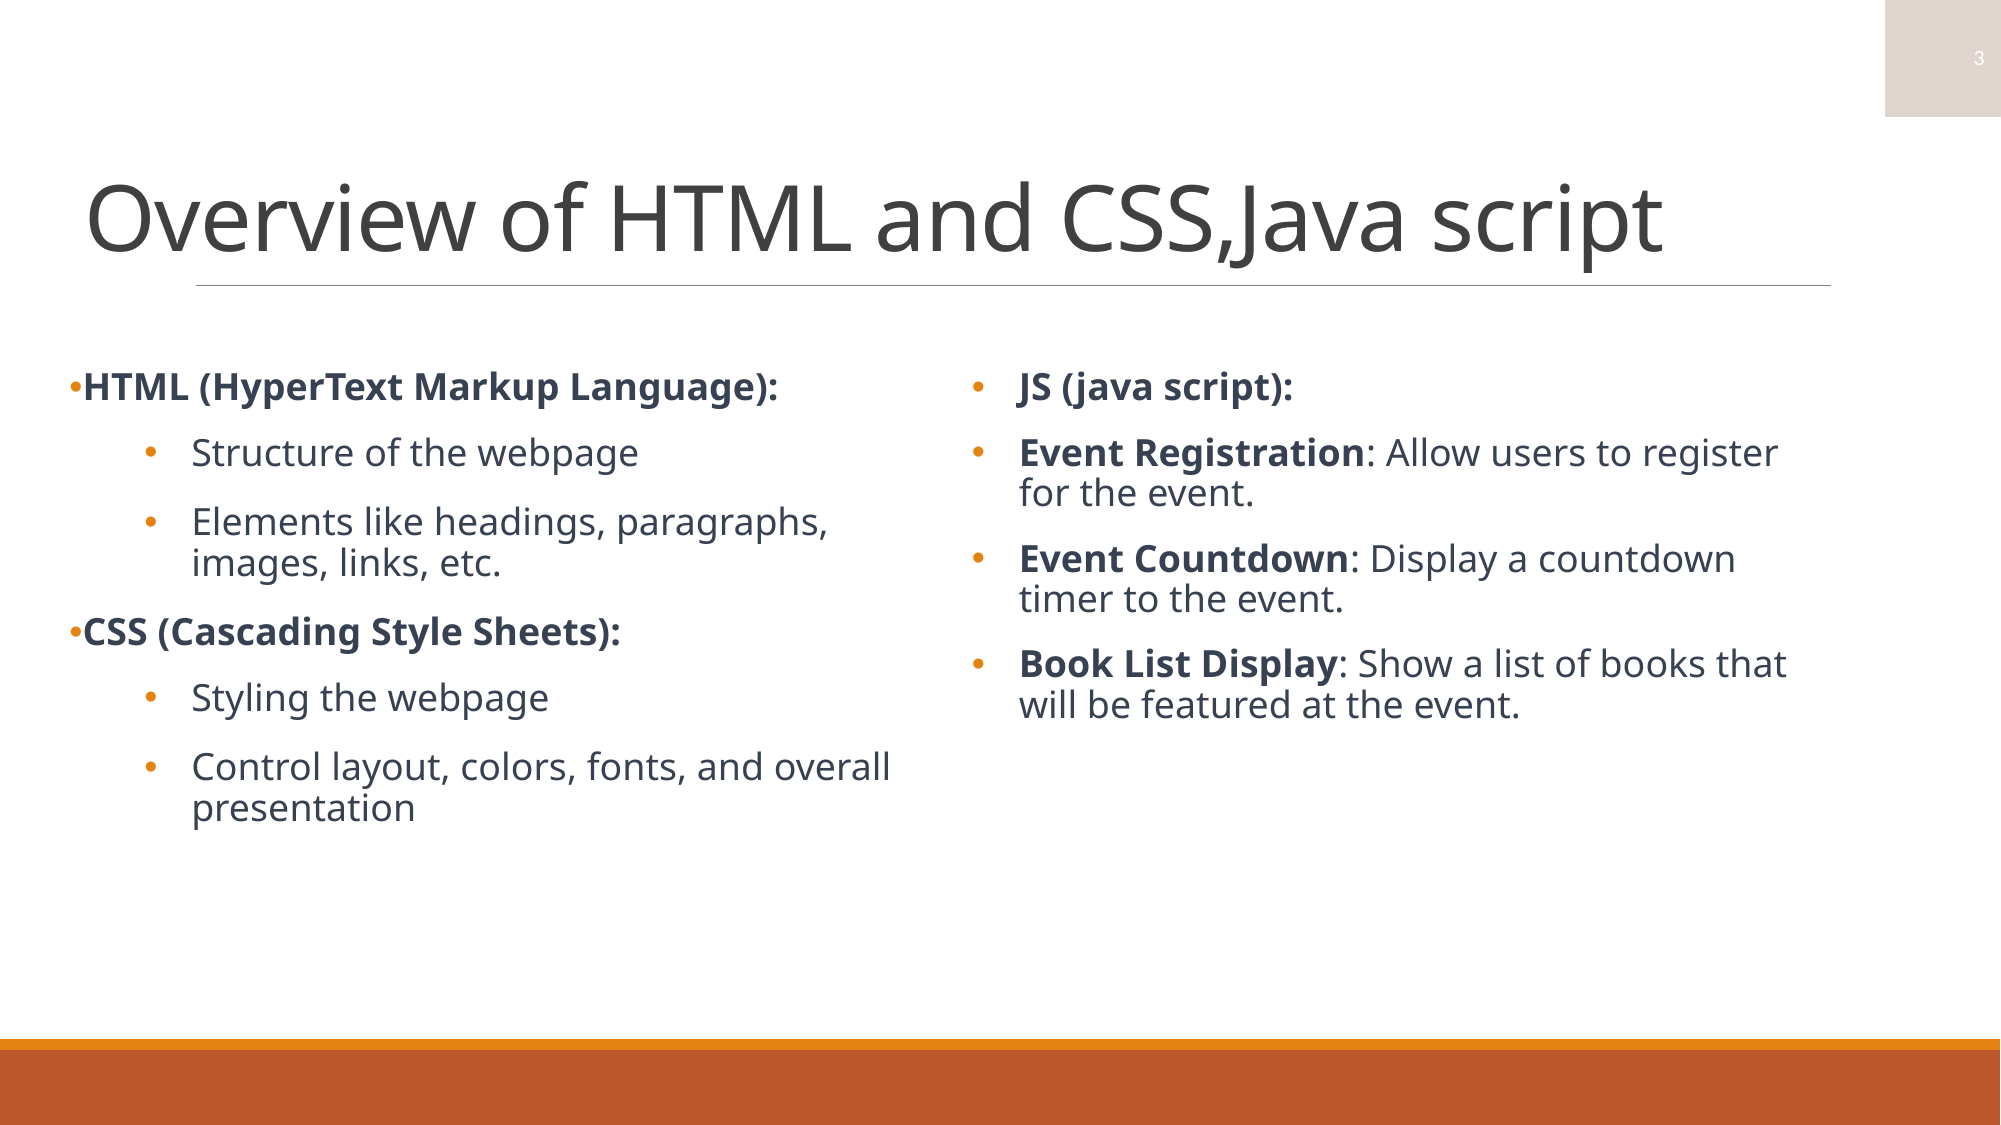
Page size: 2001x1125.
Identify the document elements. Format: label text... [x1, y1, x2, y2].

slide_number 3 [1886, 0, 2000, 113]
list HTML (HyperText Markup Language): Structure of the webpage Elements like headings, paragraphs, images, links, etc. CSS (Cascading Style Sheets): Styling the webpage Control layout, colors, fonts, and overall presentation [69, 360, 916, 928]
list JS (java script): Event Registration: Allow users to register for the event. Event Countdown: Display a countdown timer to the event. Book List Display: Show a list of books that will be featured at the event. [971, 360, 1818, 928]
title Overview of HTML and CSS,Java script [69, 59, 1818, 278]
